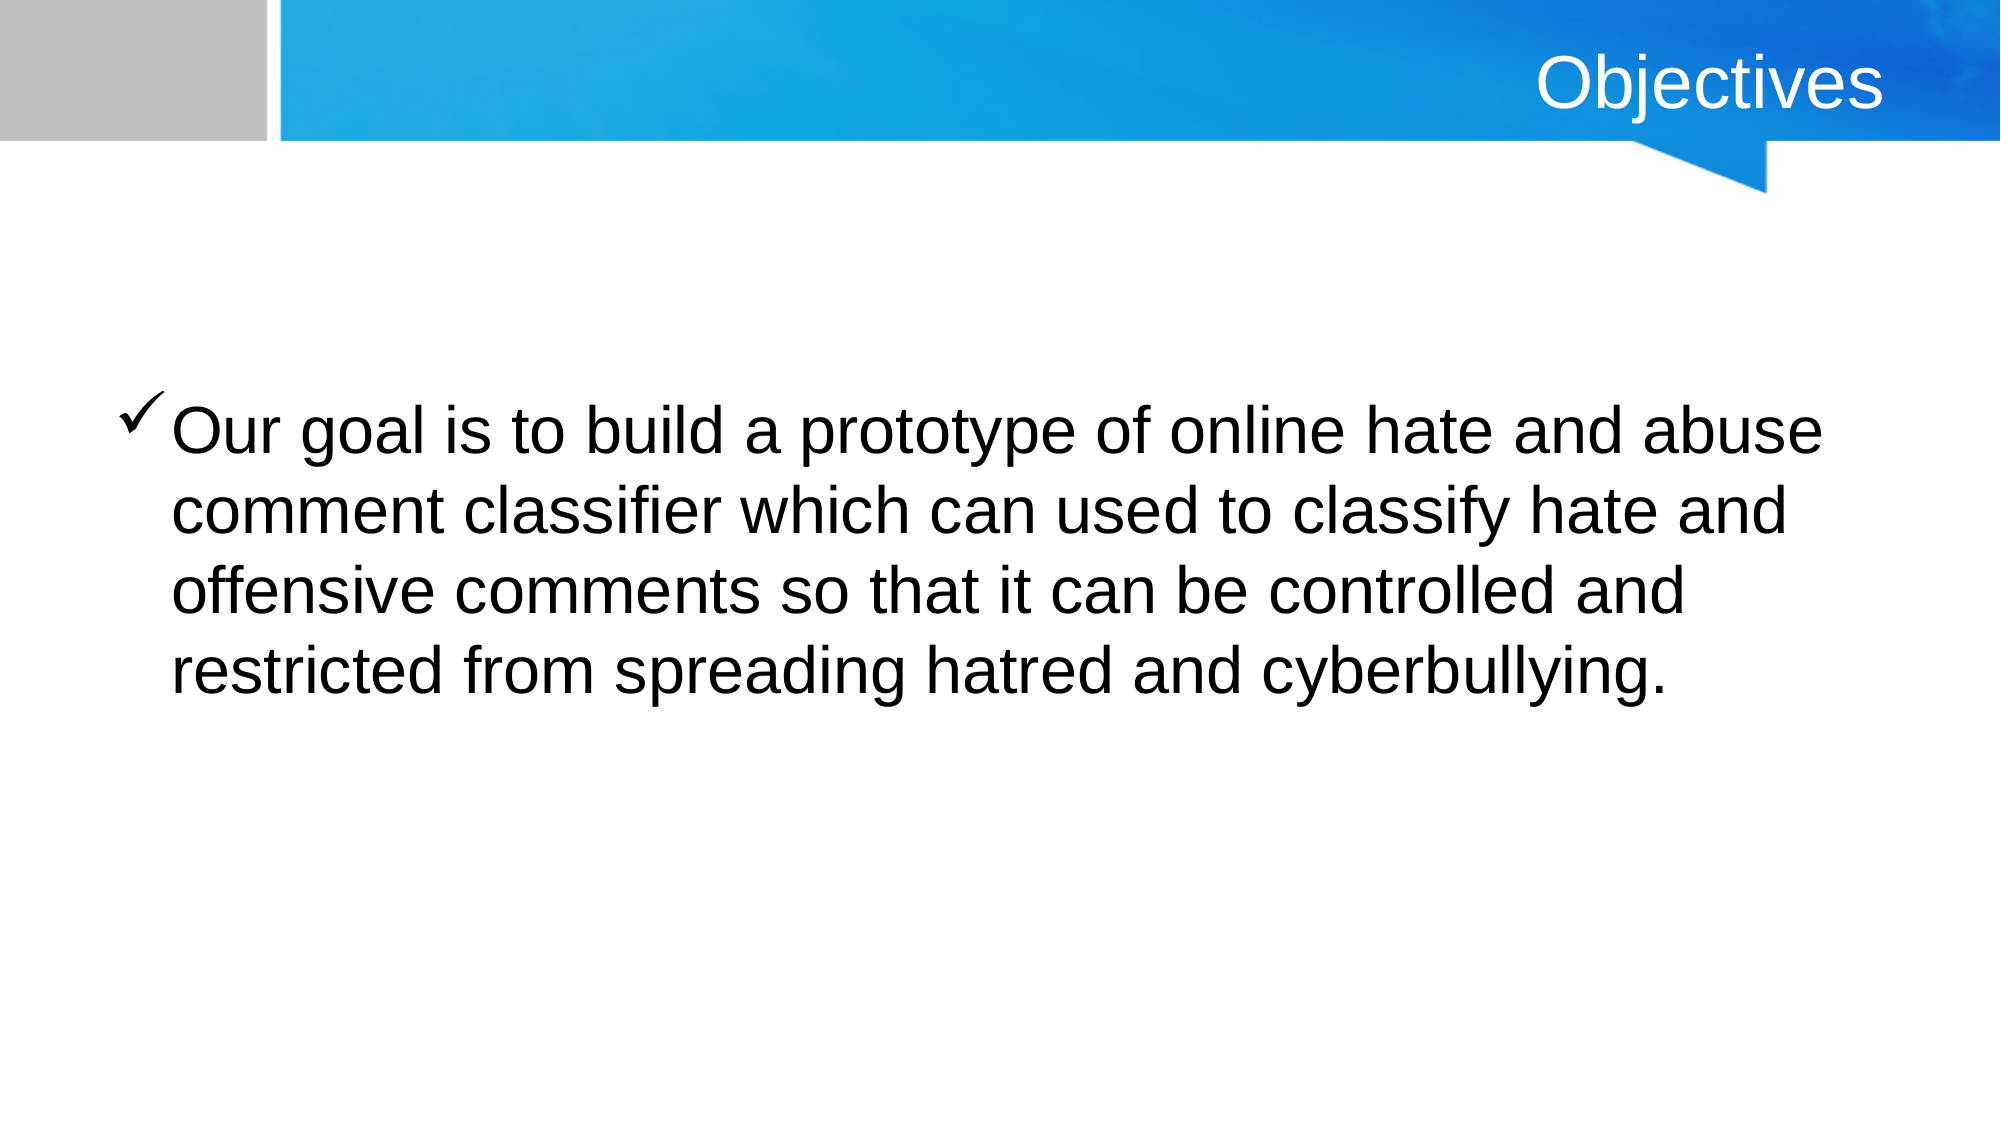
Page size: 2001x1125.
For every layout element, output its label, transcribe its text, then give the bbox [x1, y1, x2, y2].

picture [0, 0, 2000, 1125]
list Our goal is to build a prototype of online hate and abuse comment classifier which can used to classify hate and offensive comments so that it can be controlled and restricted from spreading hatred and cyberbullying. [99, 192, 1901, 1006]
title Objectives [99, 30, 1901, 127]
